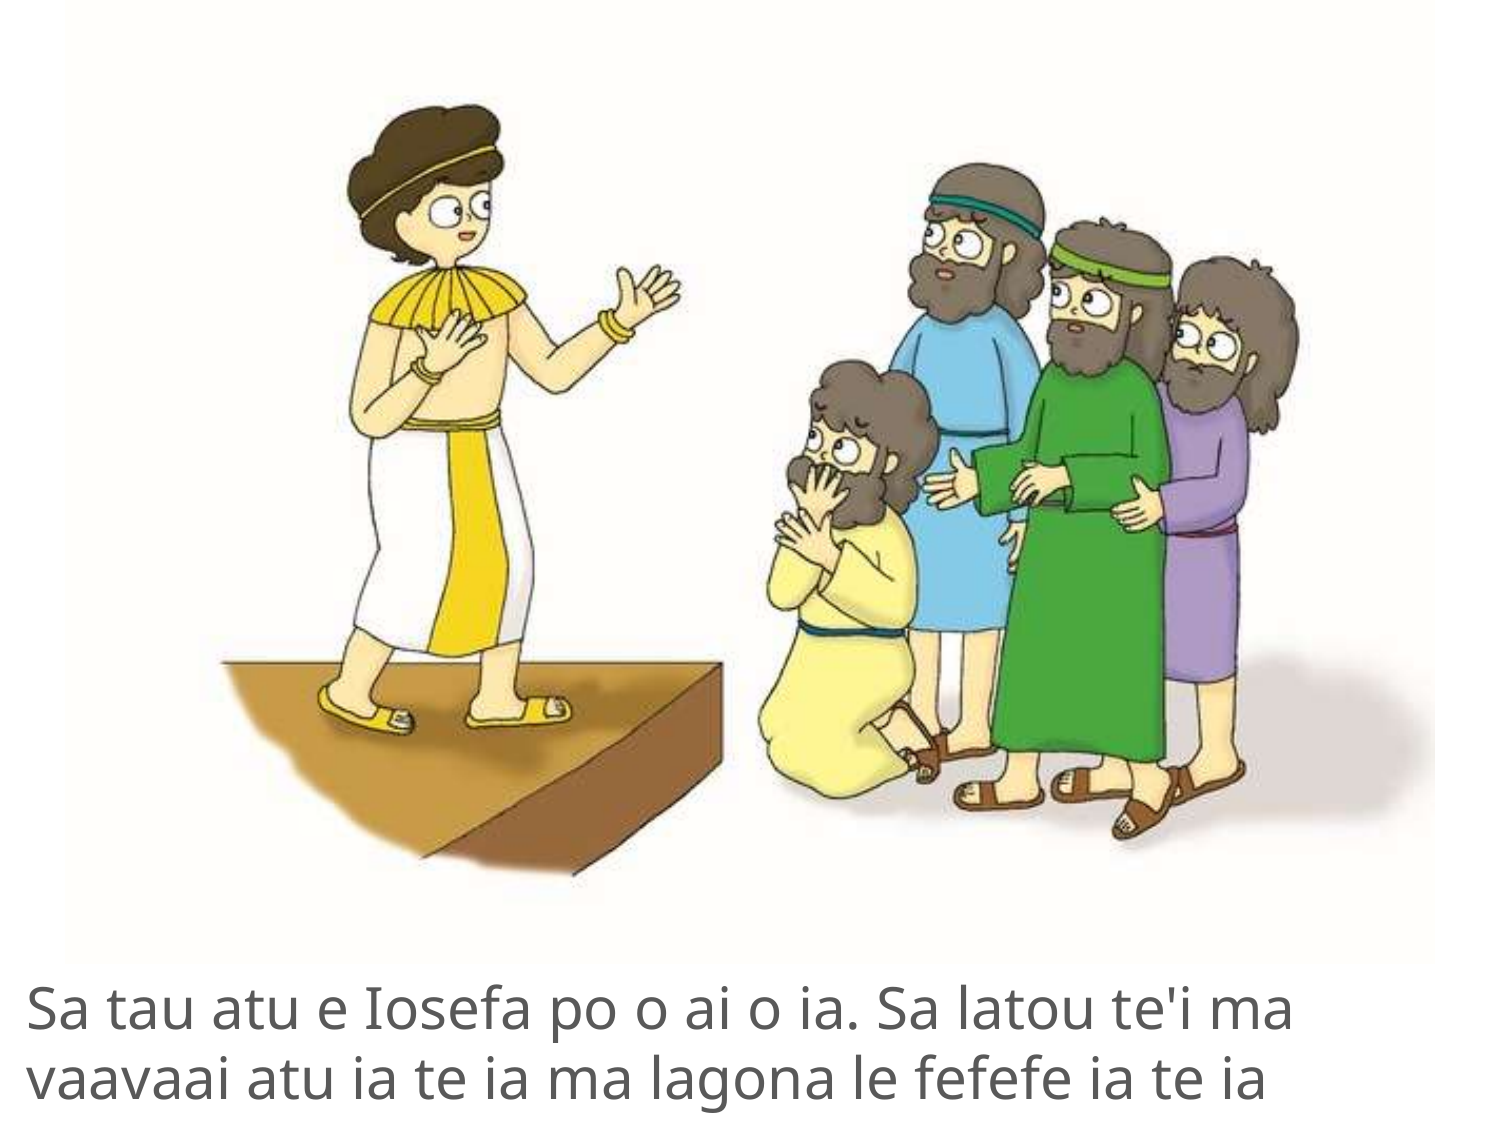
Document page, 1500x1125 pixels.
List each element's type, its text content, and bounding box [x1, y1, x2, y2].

text_box Sa tau atu e Iosefa po o ai o ia. Sa latou te'i ma vaavaai atu ia te ia ma lagona le fefefe ia te ia [11, 964, 1498, 1119]
picture [64, 0, 1436, 965]
